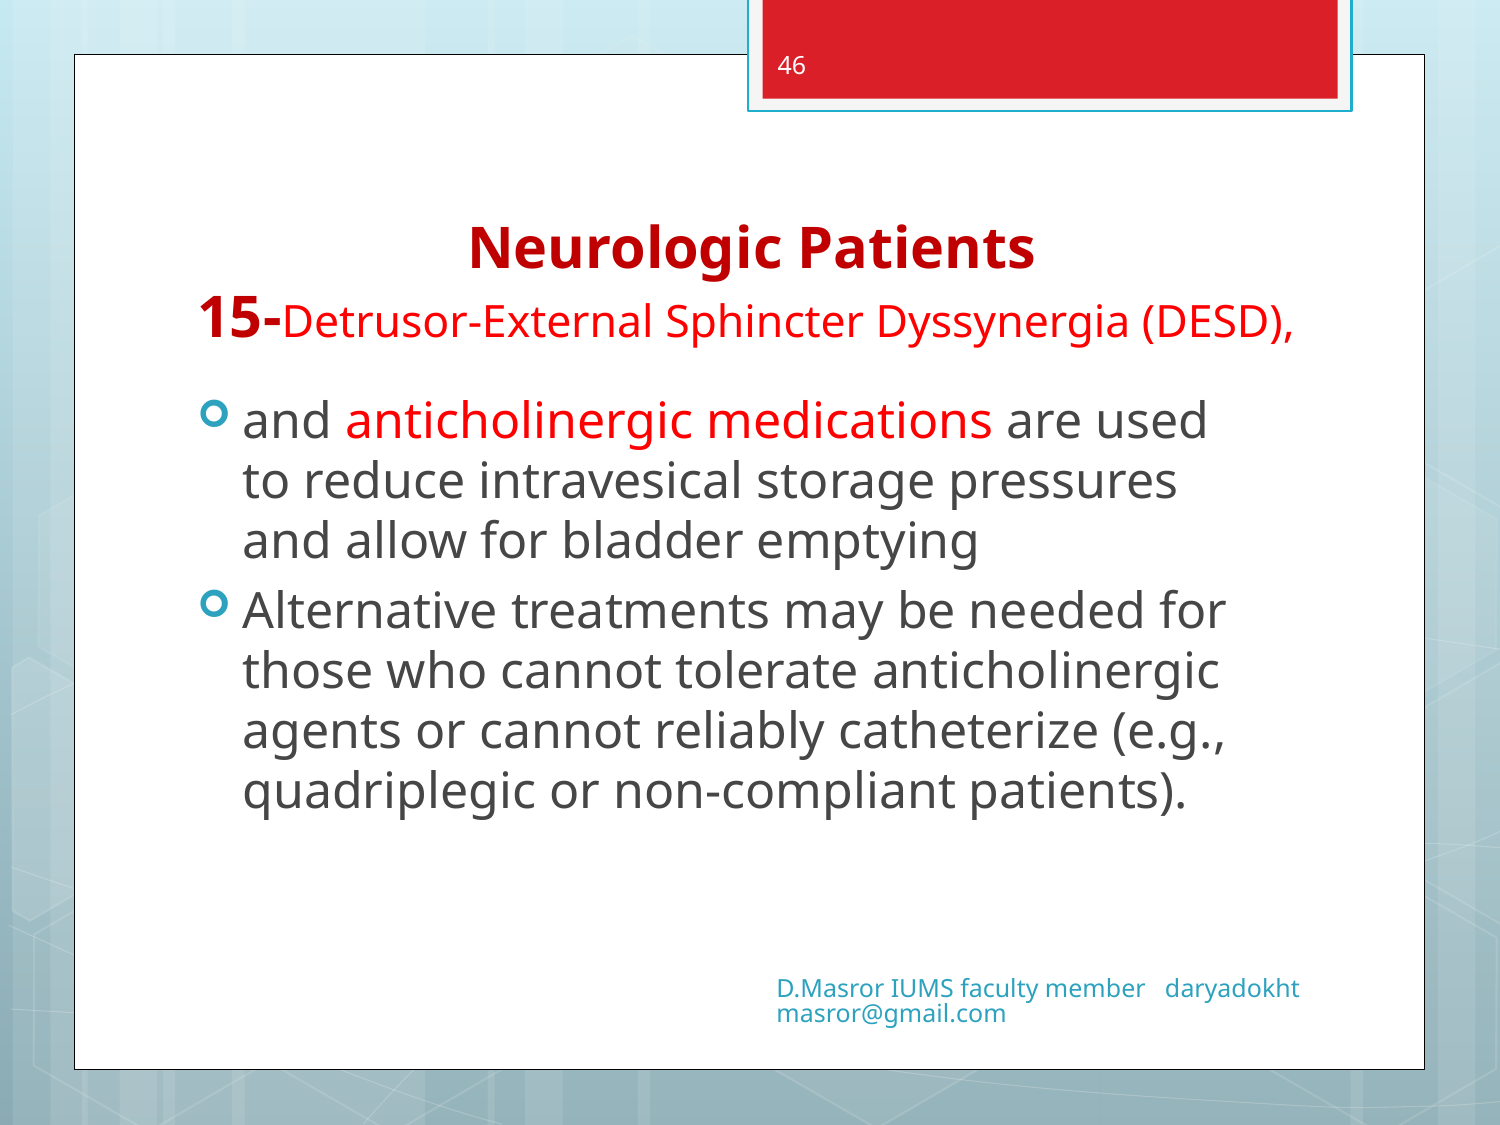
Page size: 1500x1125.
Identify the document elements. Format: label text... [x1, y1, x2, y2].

list and anticholinergic medications are used to reduce intravesical storage pressures and allow for bladder emptying Alternative treatments may be needed for those who cannot tolerate anticholinergic agents or cannot reliably catheterize (e.g., quadriplegic or non-compliant patients). [171, 381, 1283, 957]
slide_number 46 [762, 36, 982, 97]
footer D.Masror IUMS faculty member daryadokhtmasror@gmail.com [761, 960, 1336, 1020]
title Neurologic Patients 15-Detrusor-External Sphincter Dyssynergia (DESD), [171, 168, 1324, 357]
